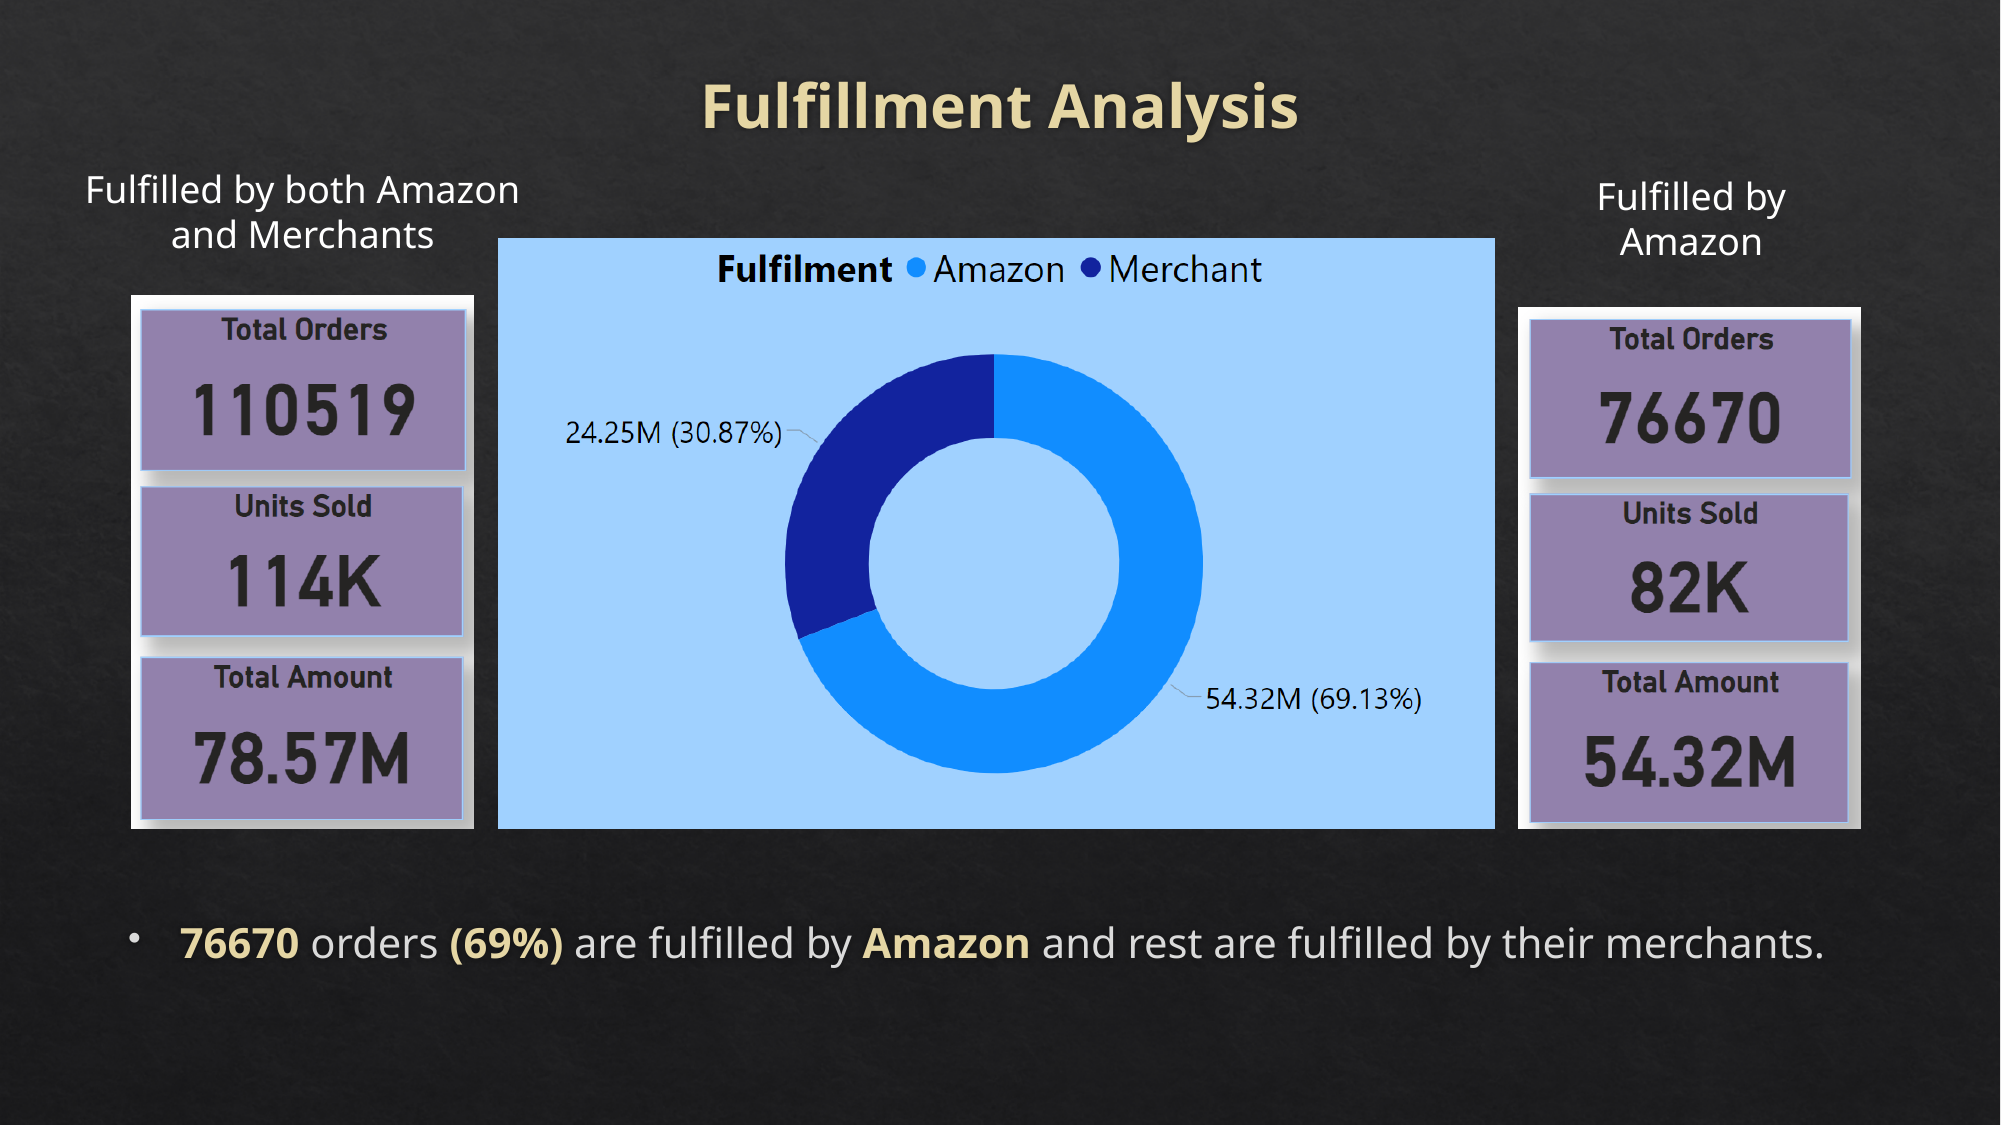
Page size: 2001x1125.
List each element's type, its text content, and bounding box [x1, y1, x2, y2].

picture [1518, 307, 1861, 830]
text_box Fulfilled by Amazon [1569, 165, 1814, 271]
picture [497, 238, 1495, 830]
picture [131, 295, 475, 830]
text_box Fulfilled by both Amazon and Merchants [66, 158, 539, 264]
title Fulfillment Analysis [137, 59, 1863, 149]
list 76670 orders (69%) are fulfilled by Amazon and rest are fulfilled by their merchants. [108, 909, 1917, 1057]
